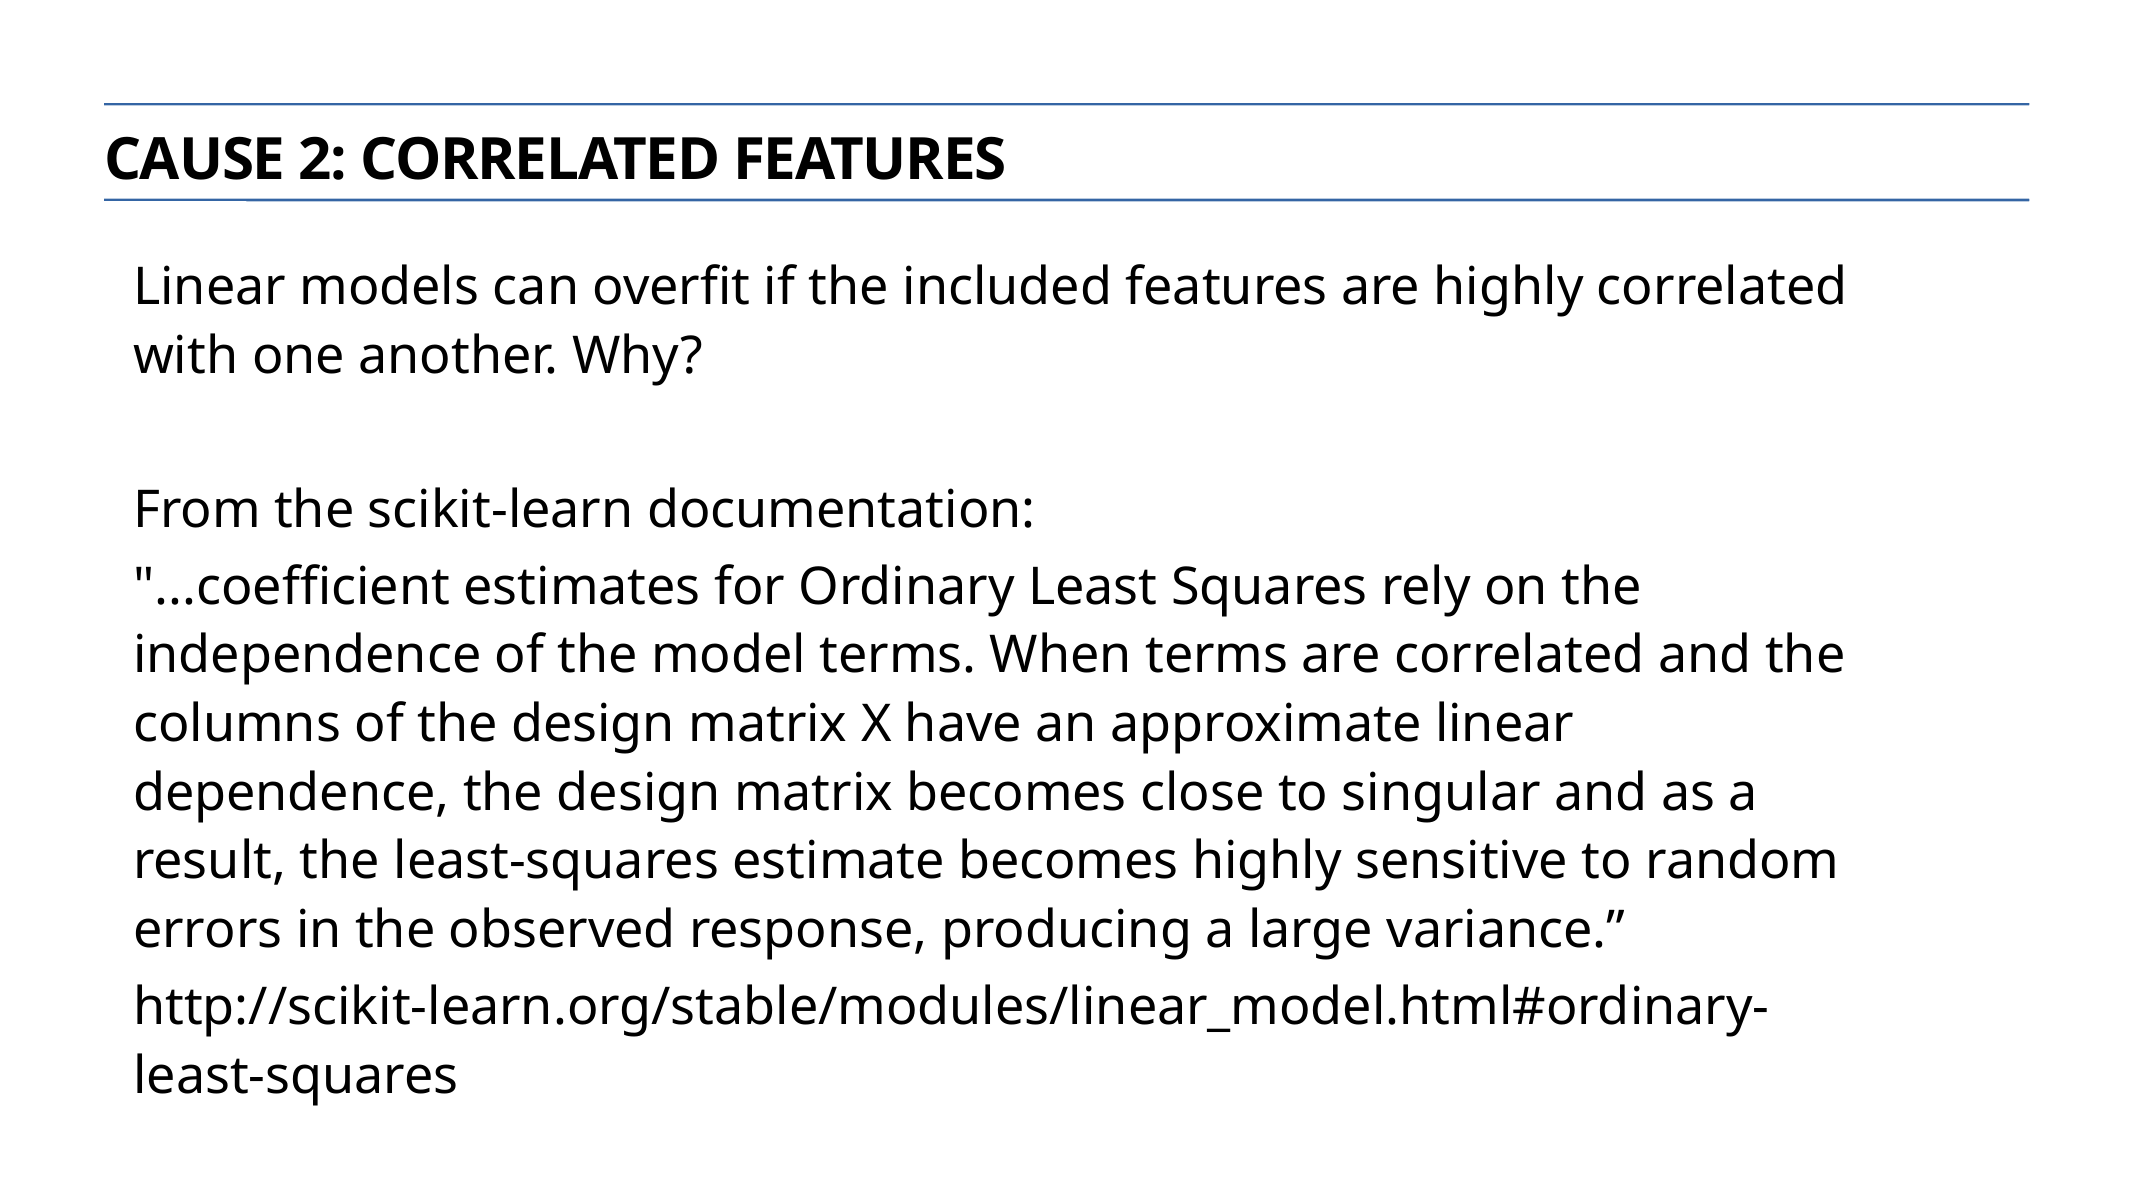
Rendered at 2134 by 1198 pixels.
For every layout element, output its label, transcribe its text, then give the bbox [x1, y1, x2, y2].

text_box Linear models can overfit if the included features are highly correlated with one another. Why? From the scikit-learn documentation: "...coefficient estimates for Ordinary Least Squares rely on the independence of the model terms. When terms are correlated and the columns of the design matrix X have an approximate linear dependence, the design matrix becomes close to singular and as a result, the least-squares estimate becomes highly sensitive to random errors in the observed response, producing a large variance.” http://scikit-learn.org/stable/modules/linear_model.html#ordinary-least-squares [104, 246, 1890, 872]
text_box Cause 2: correlated features [104, 120, 1673, 200]
text_box [139, 872, 1673, 1111]
